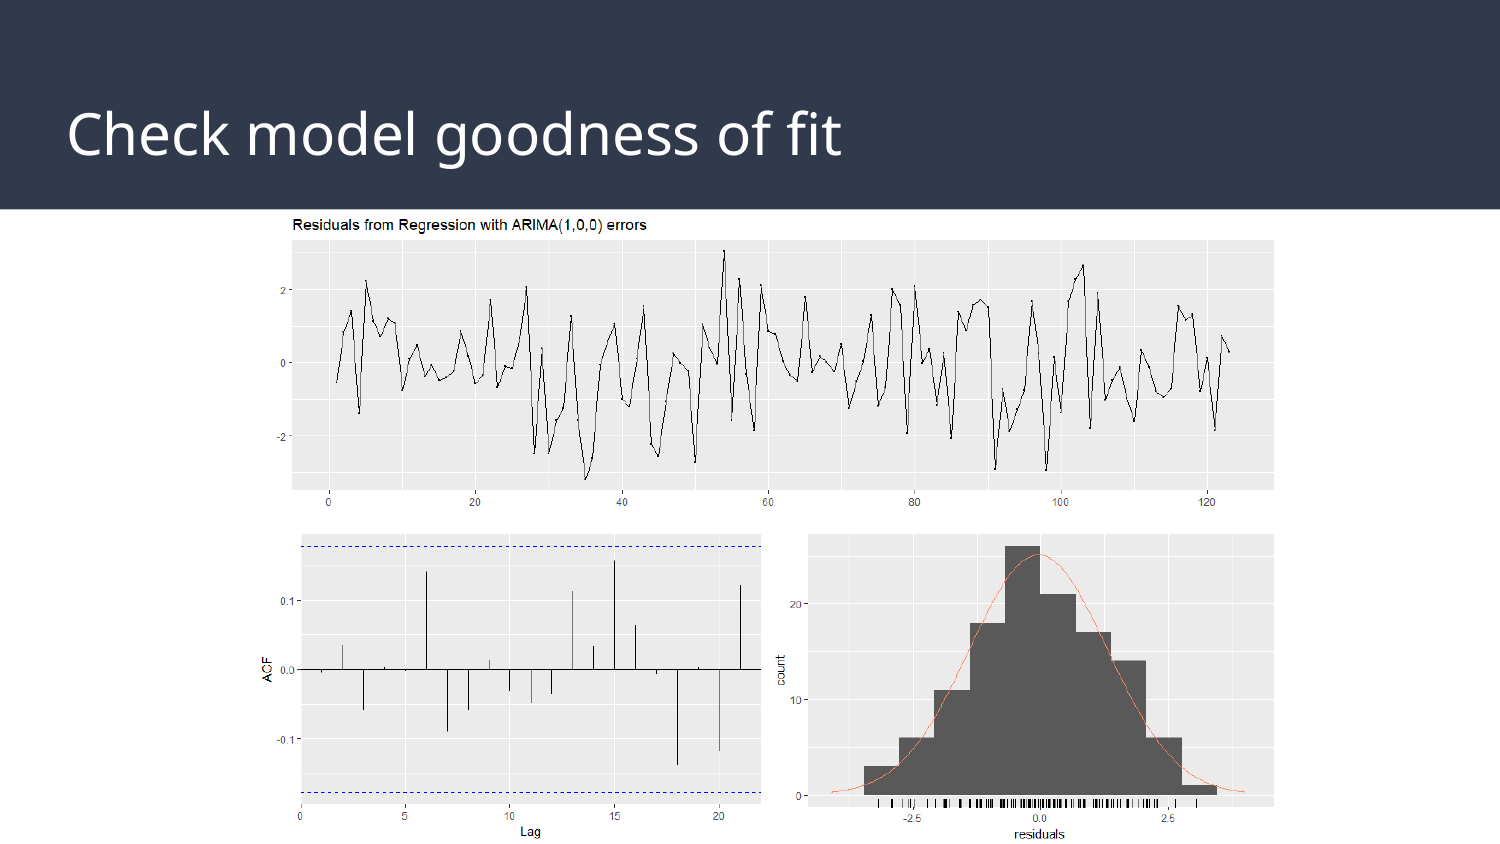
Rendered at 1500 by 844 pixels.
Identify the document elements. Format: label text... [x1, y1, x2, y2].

picture [253, 211, 1280, 844]
title Check model goodness of fit [51, 82, 1449, 185]
